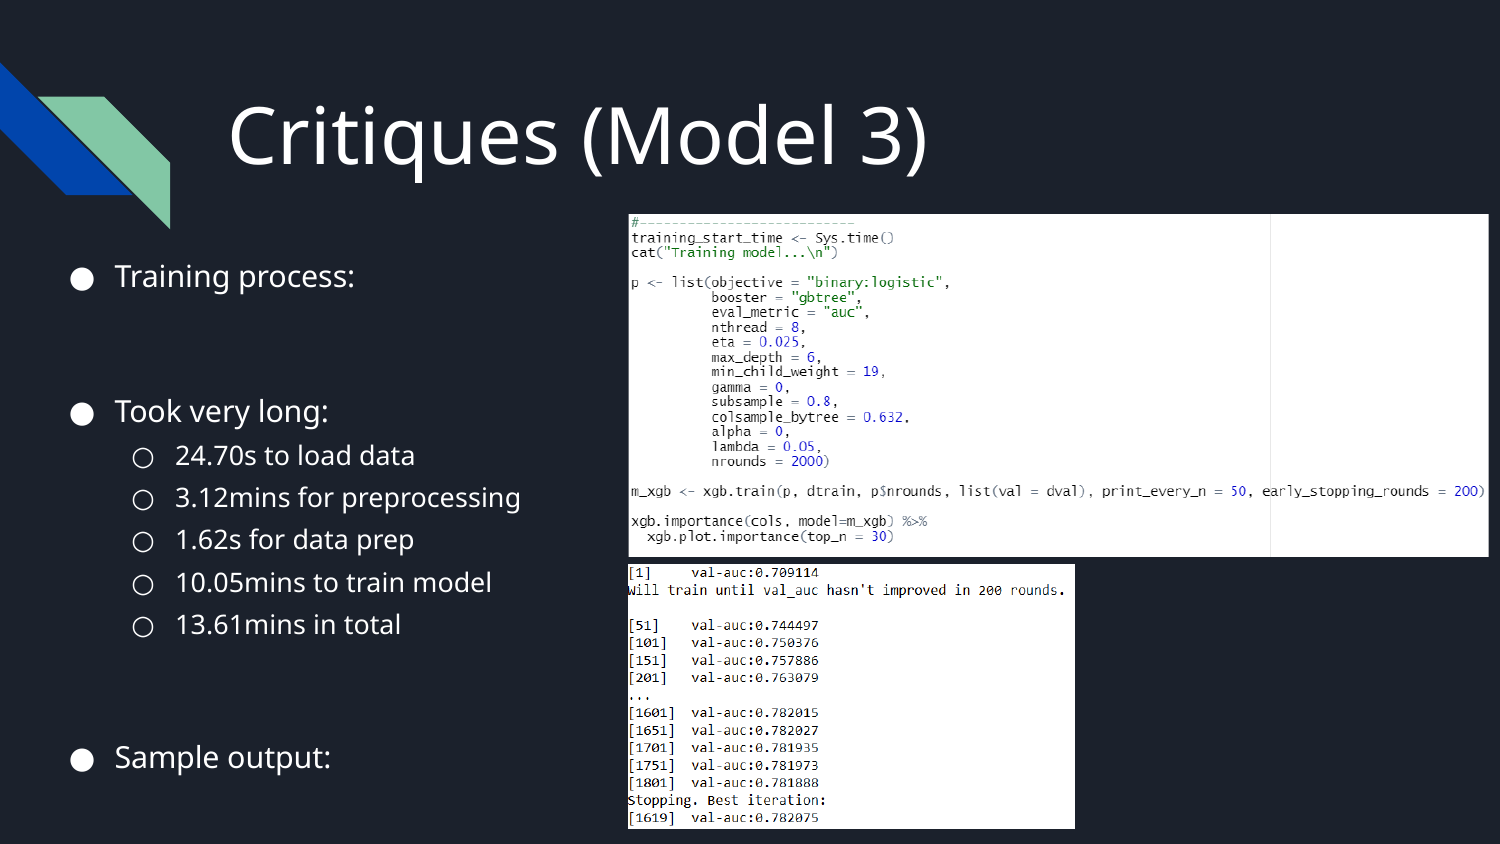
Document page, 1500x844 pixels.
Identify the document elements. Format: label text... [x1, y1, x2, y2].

list Training process: Took very long: 24.70s to load data 3.12mins for preprocessing 1.62s for data prep 10.05mins to train model 13.61mins in total Sample output: [38, 234, 626, 793]
picture [628, 214, 1489, 557]
picture [628, 563, 1075, 830]
title Critiques (Model 3) [212, 64, 1368, 215]
